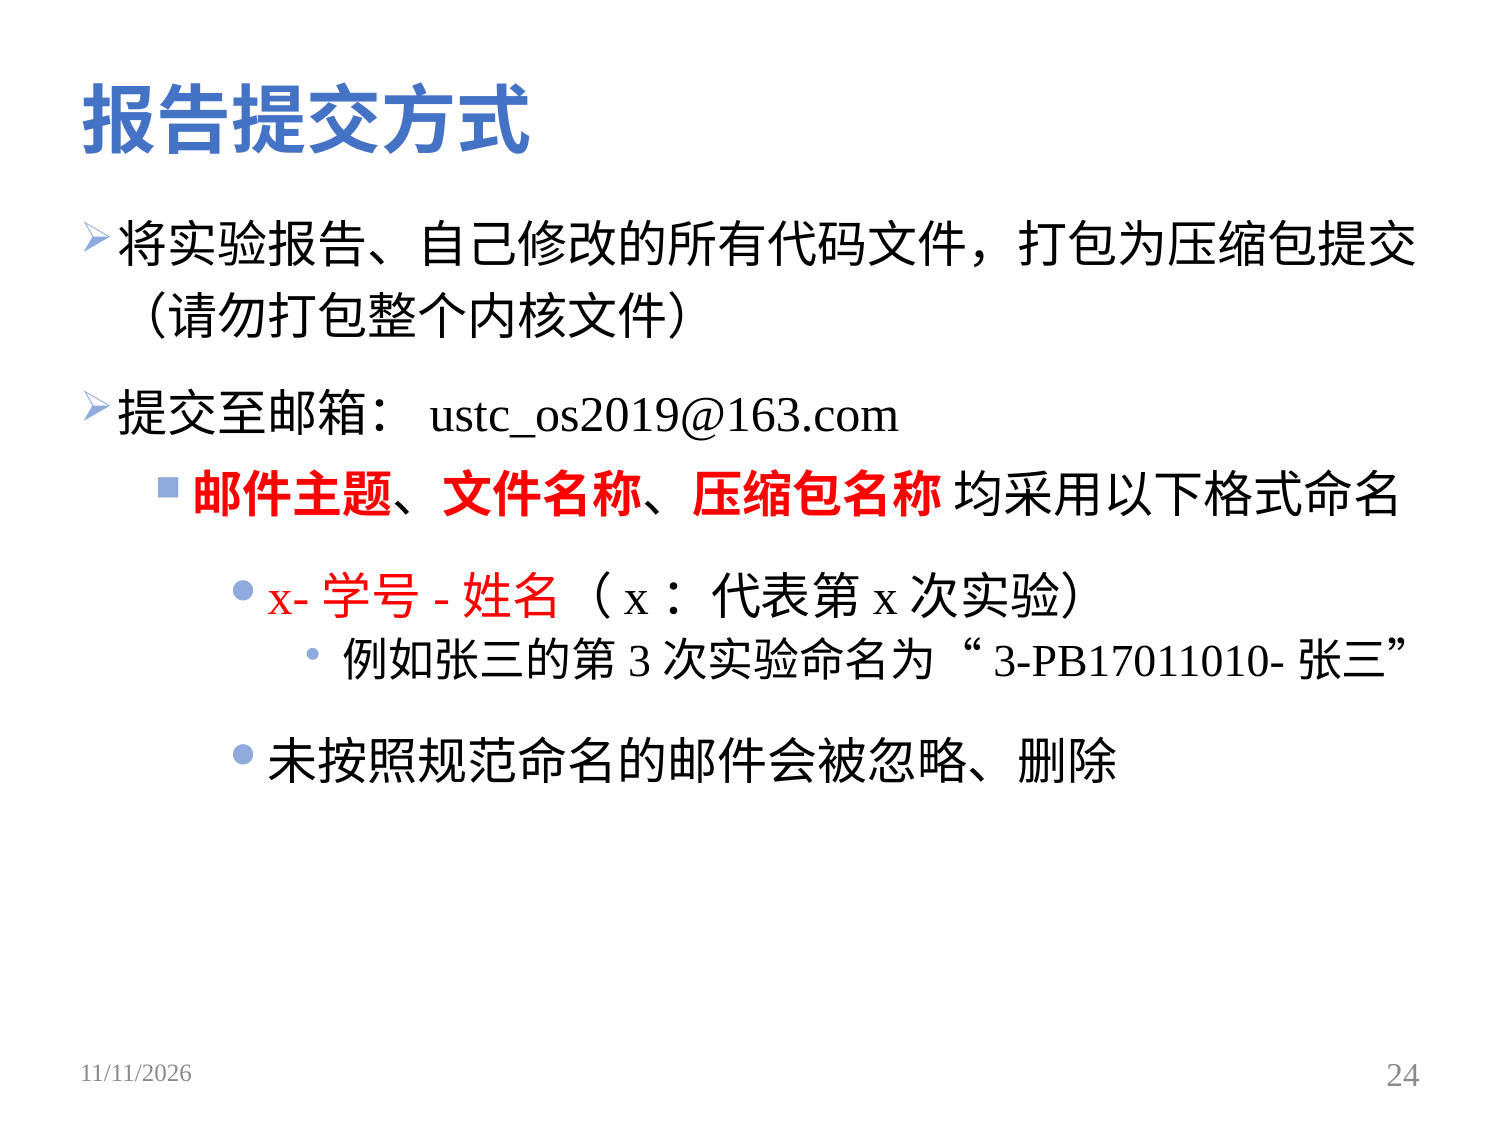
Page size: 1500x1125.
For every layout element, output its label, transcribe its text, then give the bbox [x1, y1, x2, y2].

title 报告提交方式 [66, 59, 1435, 187]
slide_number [65, 1041, 403, 1101]
list 将实验报告、自己修改的所有代码文件，打包为压缩包提交（请勿打包整个内核文件） 提交至邮箱：ustc_os2019@163.com 邮件主题、文件名称、压缩包名称 均采用以下格式命名 x-学号-姓名（x：代表第x次实验） 例如张三的第3次实验命名为“3-PB17011010-张三” 未按照规范命名的邮件会被忽略、删除 [65, 192, 1452, 1073]
slide_number 24 [1059, 1042, 1435, 1103]
